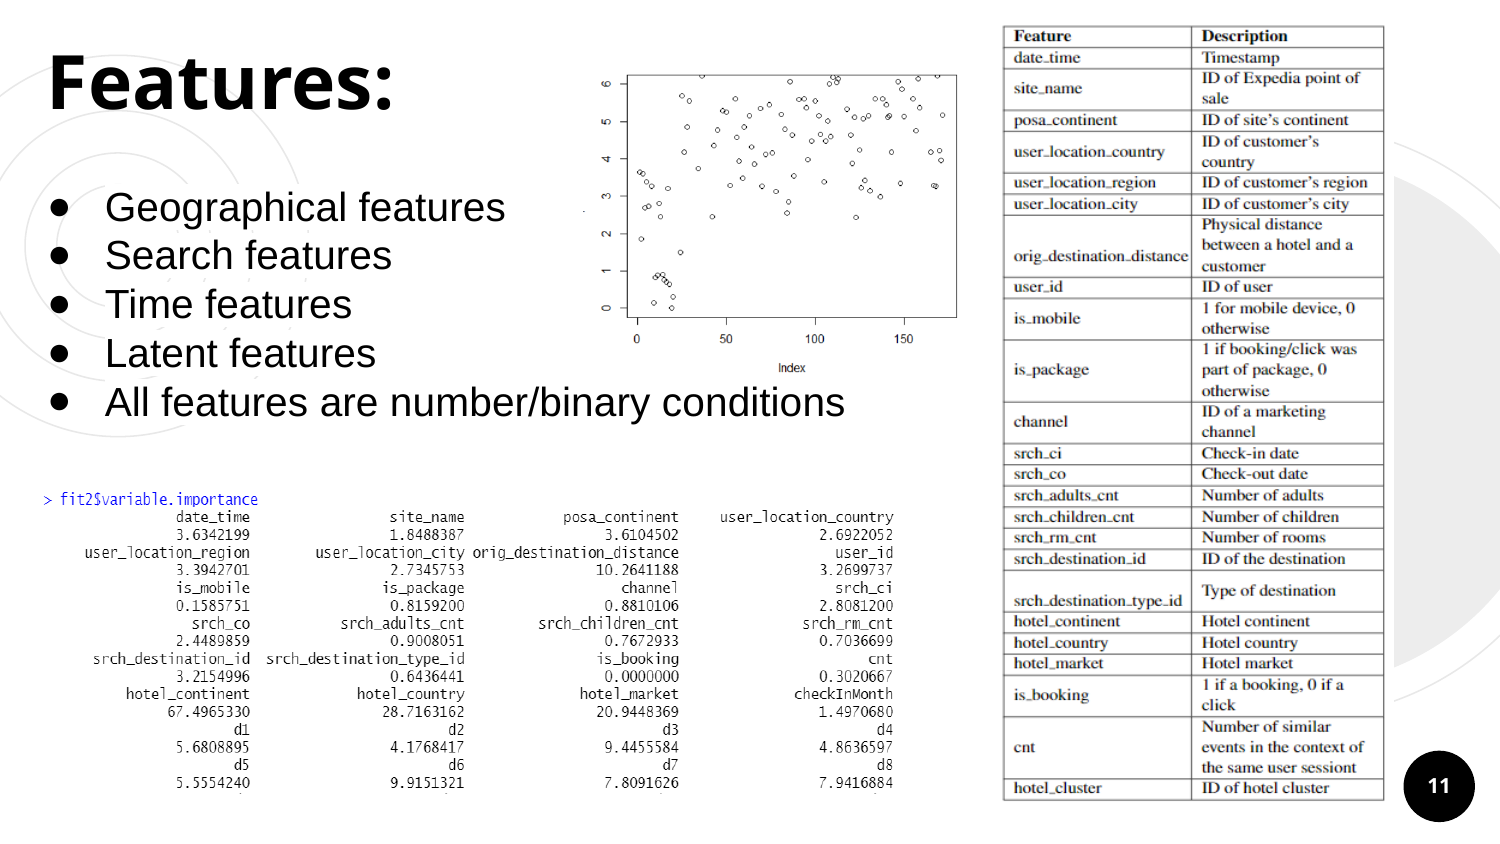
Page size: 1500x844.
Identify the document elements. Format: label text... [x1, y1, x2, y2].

slide_number 11 [1403, 750, 1475, 823]
picture [583, 61, 985, 379]
title Features: [31, 27, 889, 140]
picture [993, 14, 1395, 809]
picture [39, 492, 985, 794]
list Geographical features Search features Time features Latent features All features are number/binary conditions [14, 165, 974, 595]
